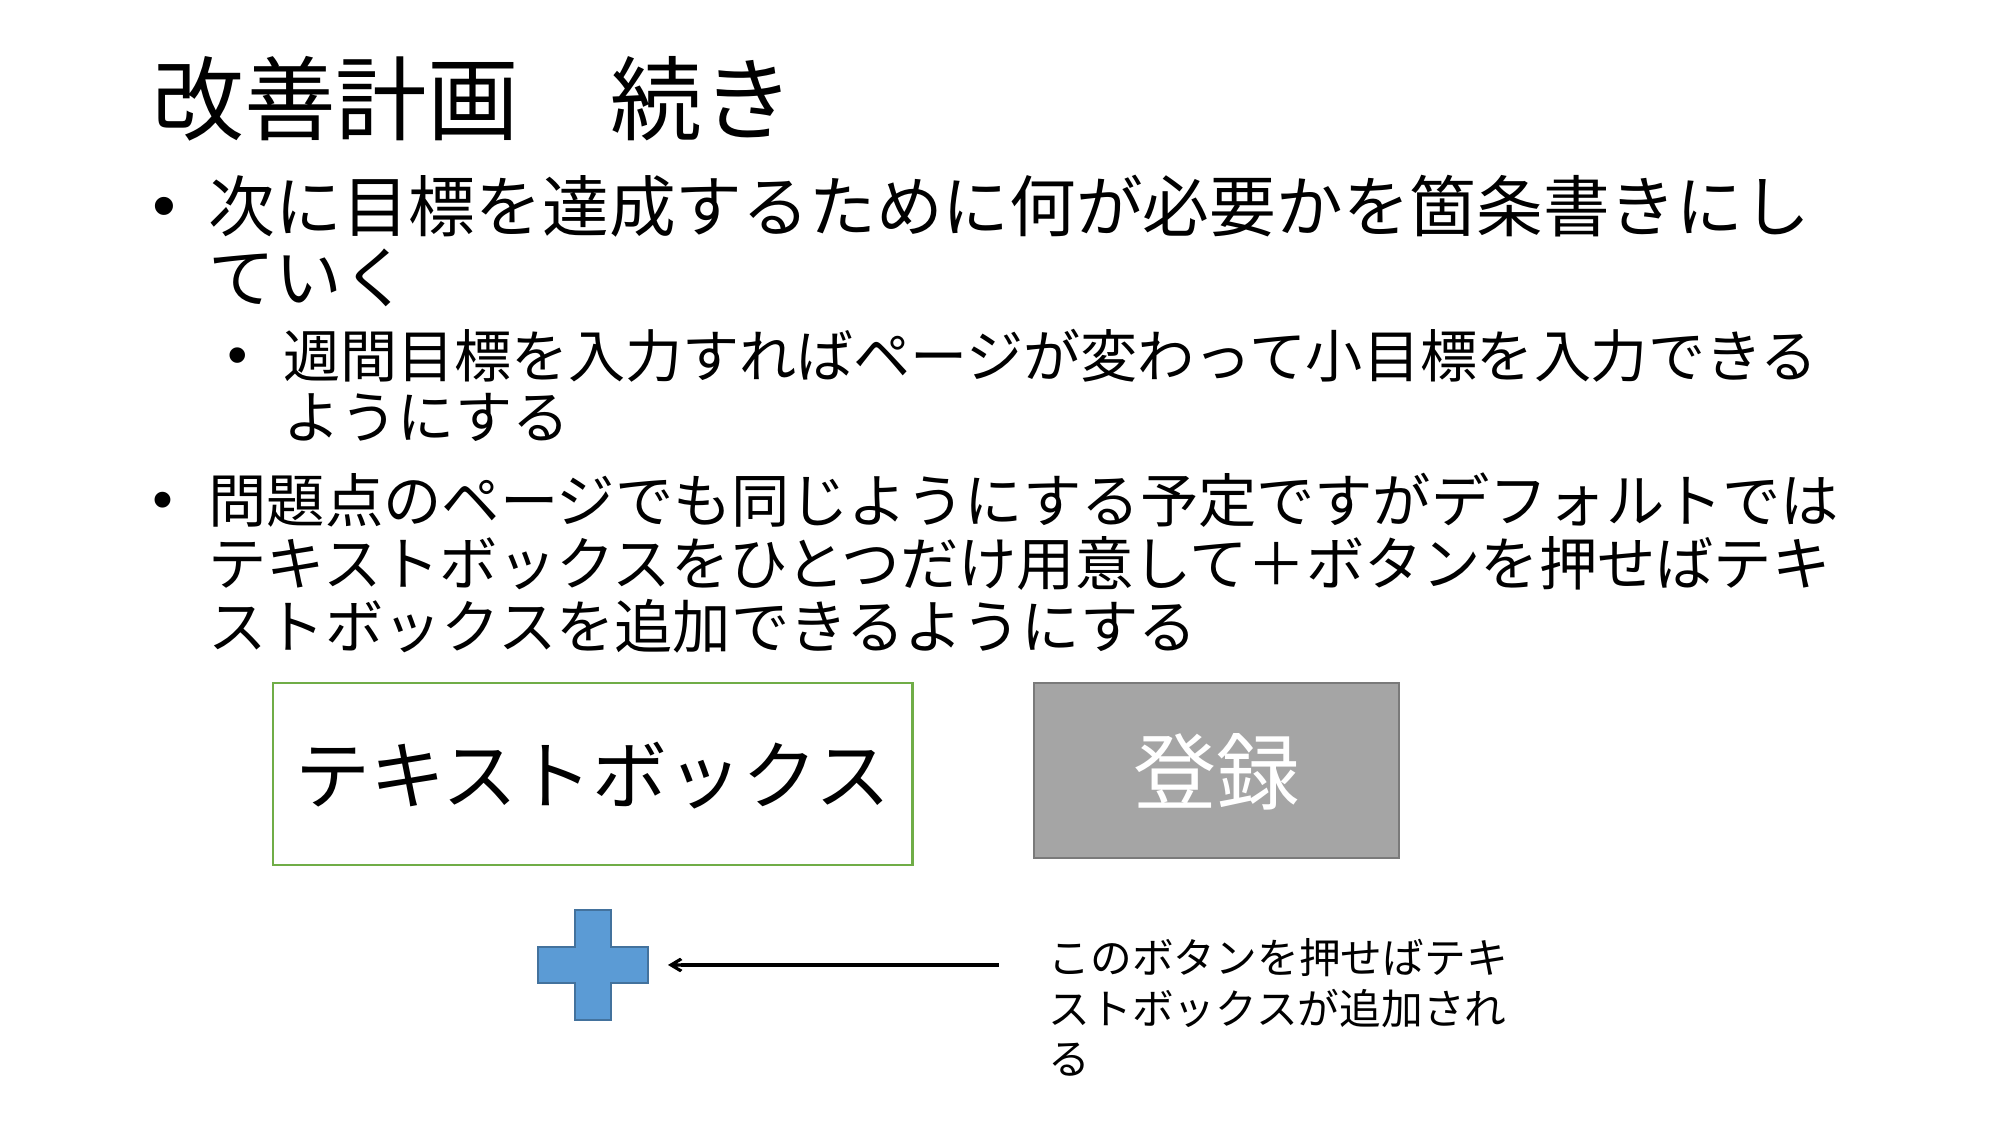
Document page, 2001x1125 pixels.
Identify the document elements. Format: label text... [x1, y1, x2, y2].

text_box テキストボックス [272, 682, 914, 866]
text_box [537, 909, 649, 1021]
list 次に目標を達成するために何が必要かを箇条書きにしていく 週間目標を入力すればページが変わって小目標を入力できるようにする 問題点のページでも同じようにする予定ですがデフォルトではテキストボックスをひとつだけ用意して＋ボタンを押せばテキストボックスを追加できるようにする [137, 165, 1863, 1125]
title 改善計画 続き [137, 25, 1863, 165]
text_box 登録 [1033, 682, 1400, 859]
text_box このボタンを押せばテキストボックスが追加される [1033, 924, 1560, 1090]
